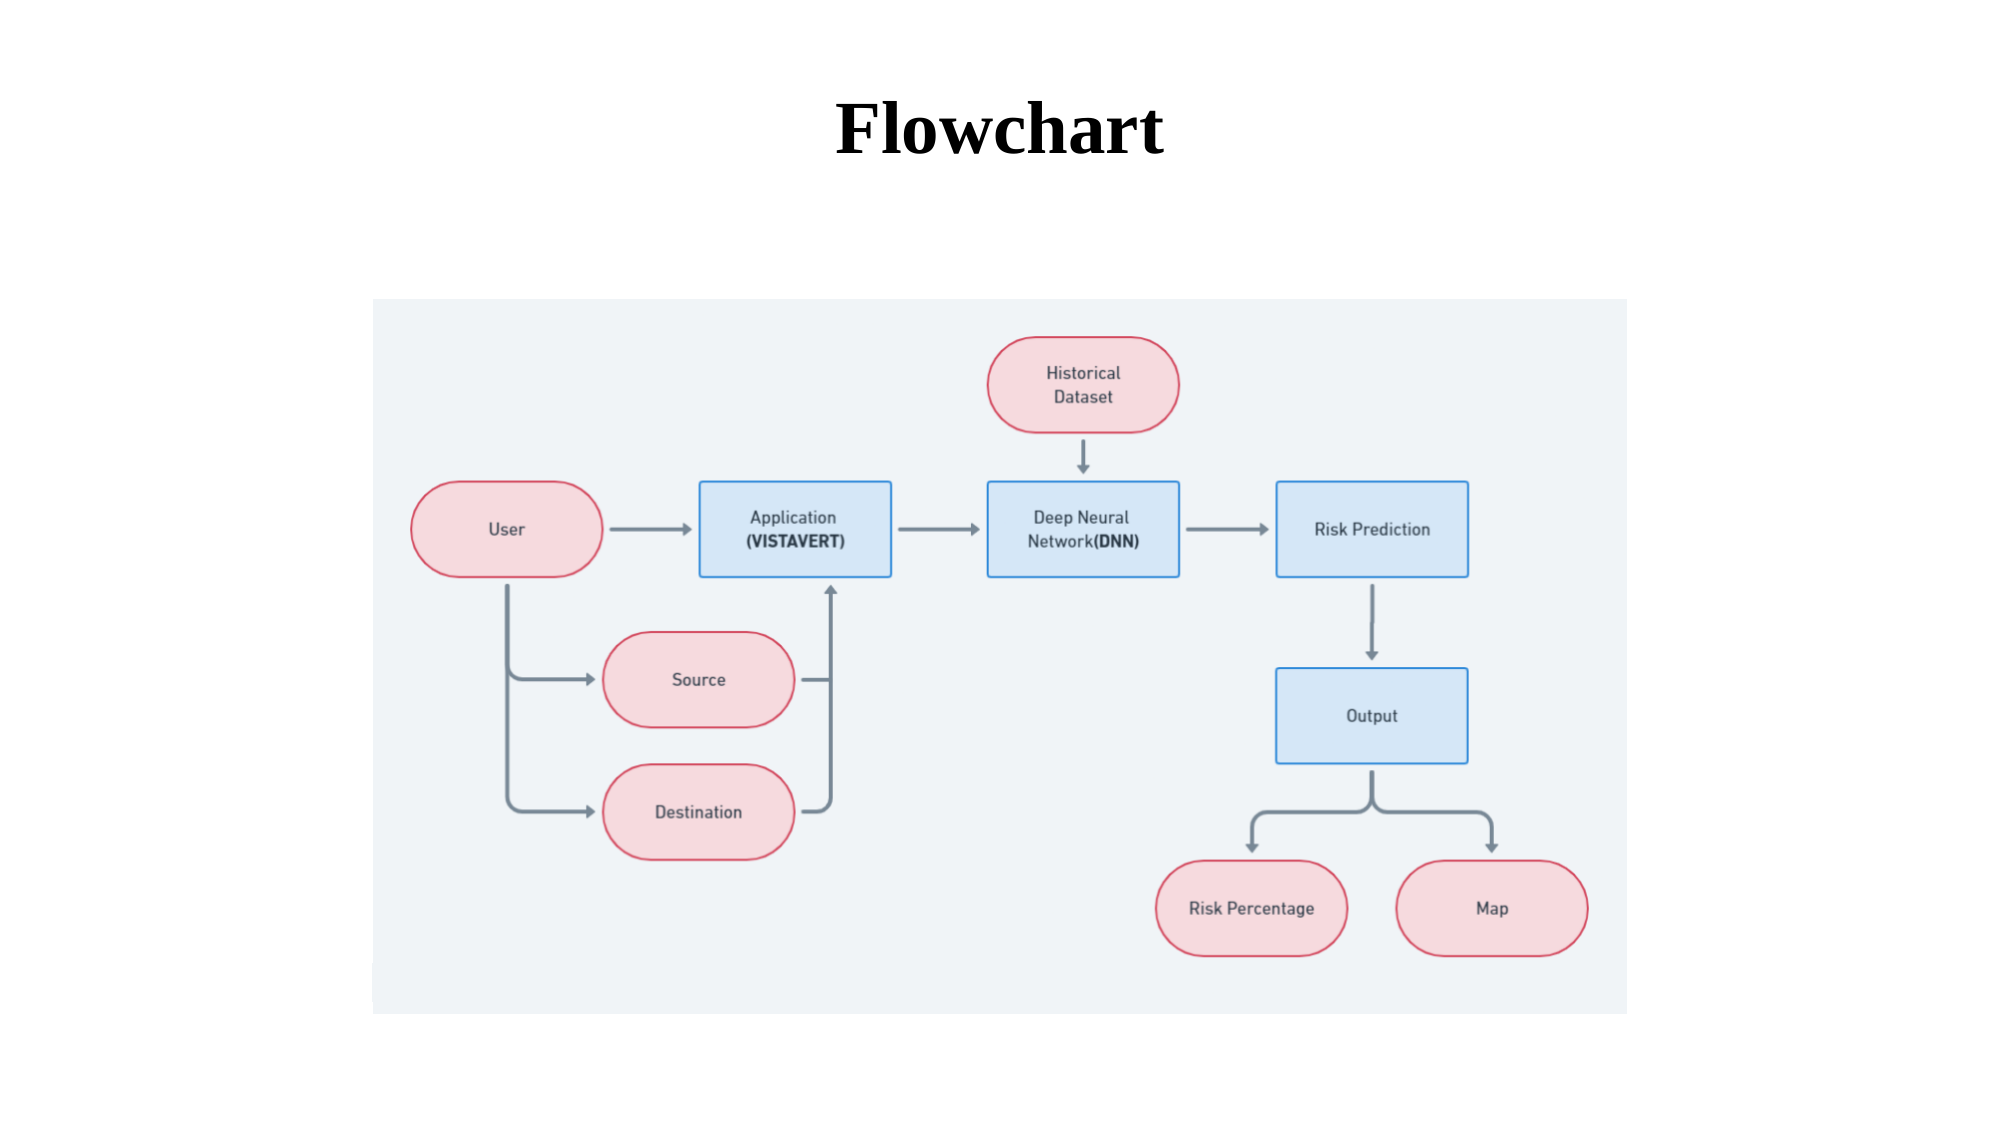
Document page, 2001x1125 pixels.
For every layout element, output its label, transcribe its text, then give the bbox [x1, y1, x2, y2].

title Flowchart [137, 20, 1863, 238]
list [372, 298, 1628, 1014]
